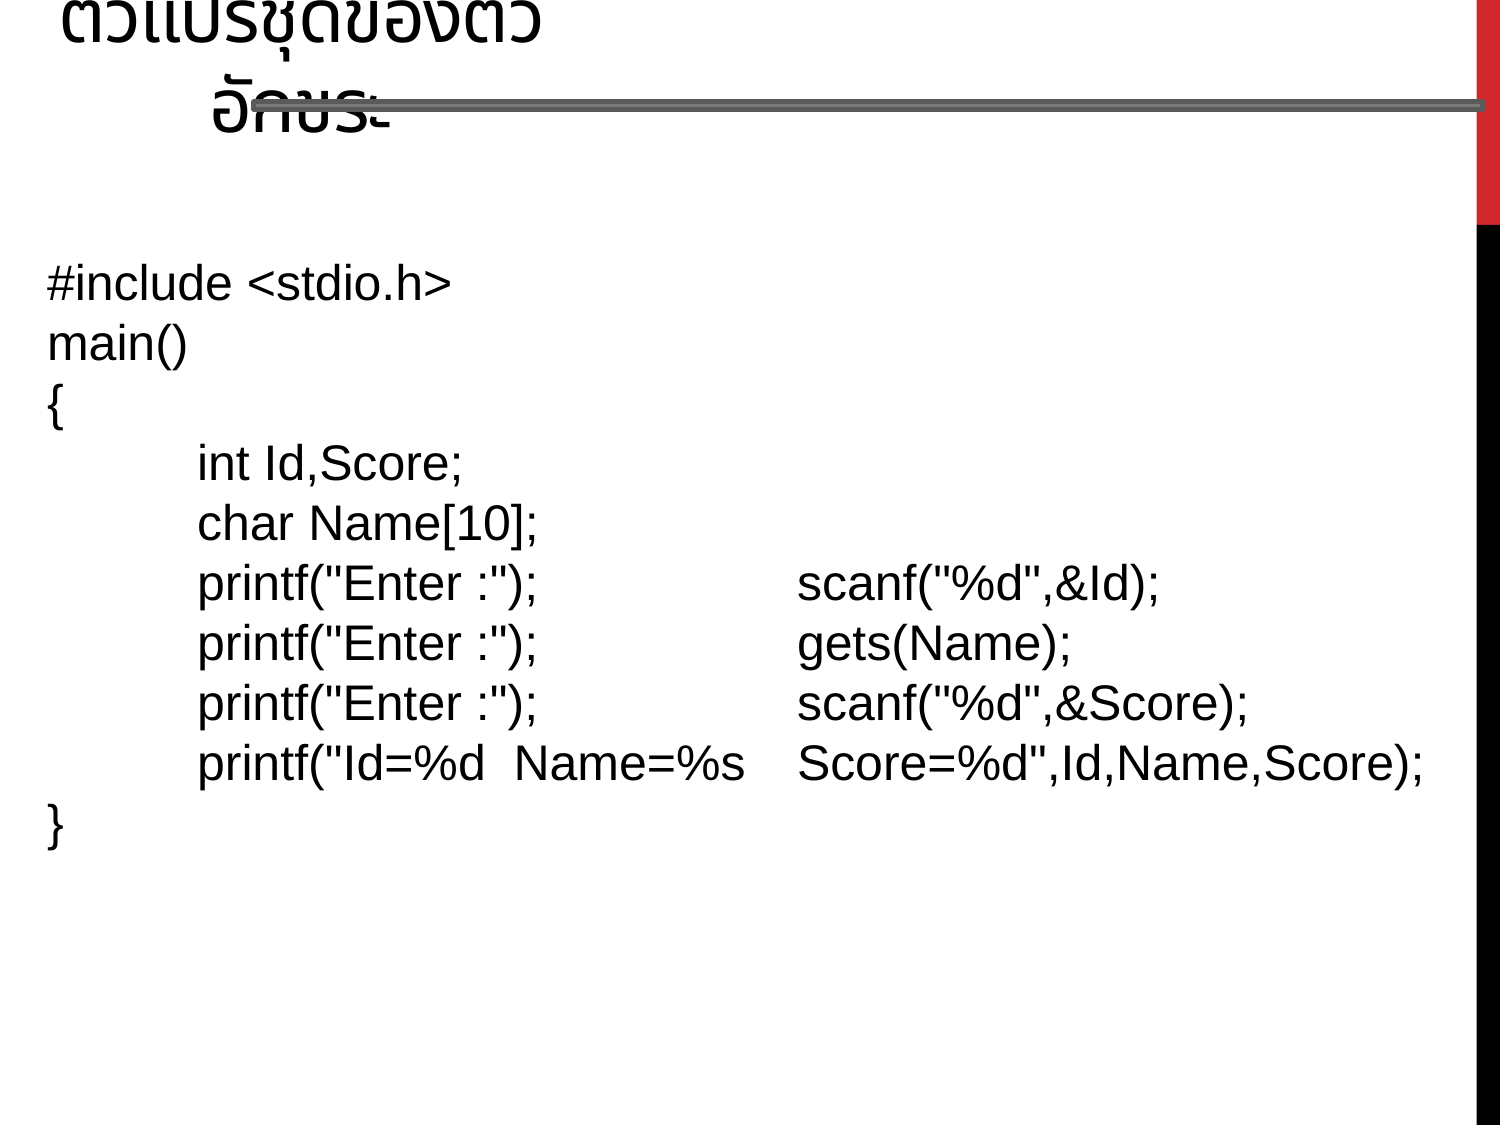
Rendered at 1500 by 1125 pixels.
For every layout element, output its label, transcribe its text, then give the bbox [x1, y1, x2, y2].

text_box #include <stdio.h> main() { int Id,Score; char Name[10]; printf("Enter :"); scanf("%d",&Id); printf("Enter :"); gets(Name); printf("Enter :"); scanf("%d",&Score); printf("Id=%d Name=%s Score=%d",Id,Name,Score); } [32, 243, 1459, 859]
text_box ตัวแปรชุดของตัวอักขระ [0, 0, 603, 117]
text_box [251, 99, 1485, 112]
